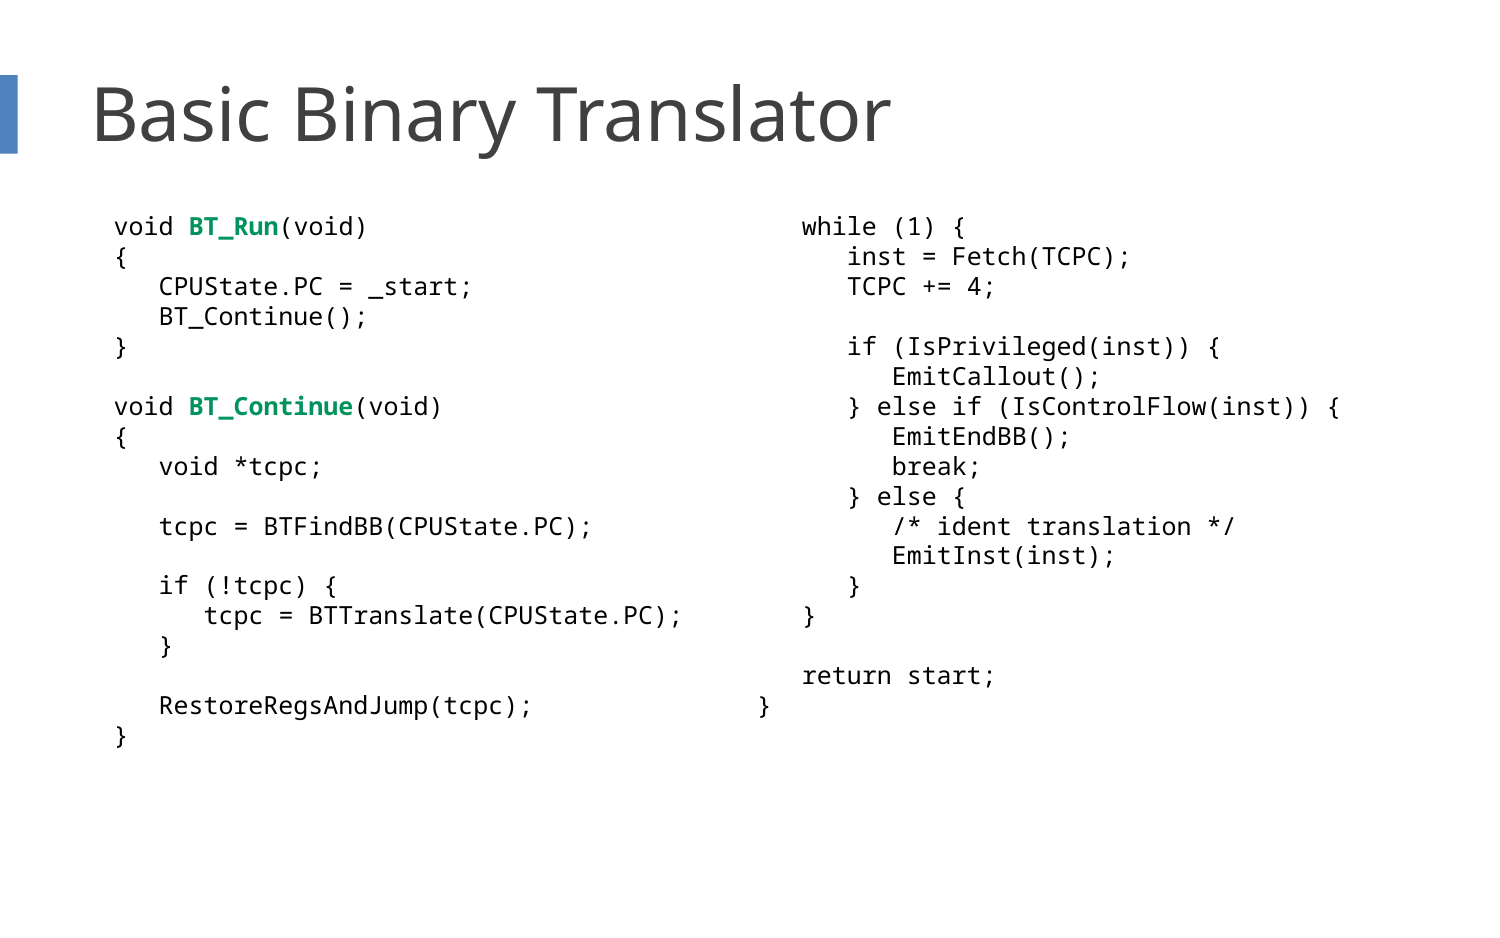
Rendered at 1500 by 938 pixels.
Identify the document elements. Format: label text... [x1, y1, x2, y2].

title Basic Binary Translator [75, 37, 1425, 186]
text_box void BT_Run(void) { CPUState.PC = _start; BT_Continue(); } void BT_Continue(void) { void *tcpc; tcpc = BTFindBB(CPUState.PC); if (!tcpc) { tcpc = BTTranslate(CPUState.PC); } RestoreRegsAndJump(tcpc); } void *BTTranslate(uint32 pc) { void *start = TCTop; uint32 TCPC = pc; while (1) { inst = Fetch(TCPC); TCPC += 4; if (IsPrivileged(inst)) { EmitCallout(); } else if (IsControlFlow(inst)) { EmitEndBB(); break; } else { /* ident translation */ EmitInst(inst); } } return start; } [88, 185, 1425, 938]
